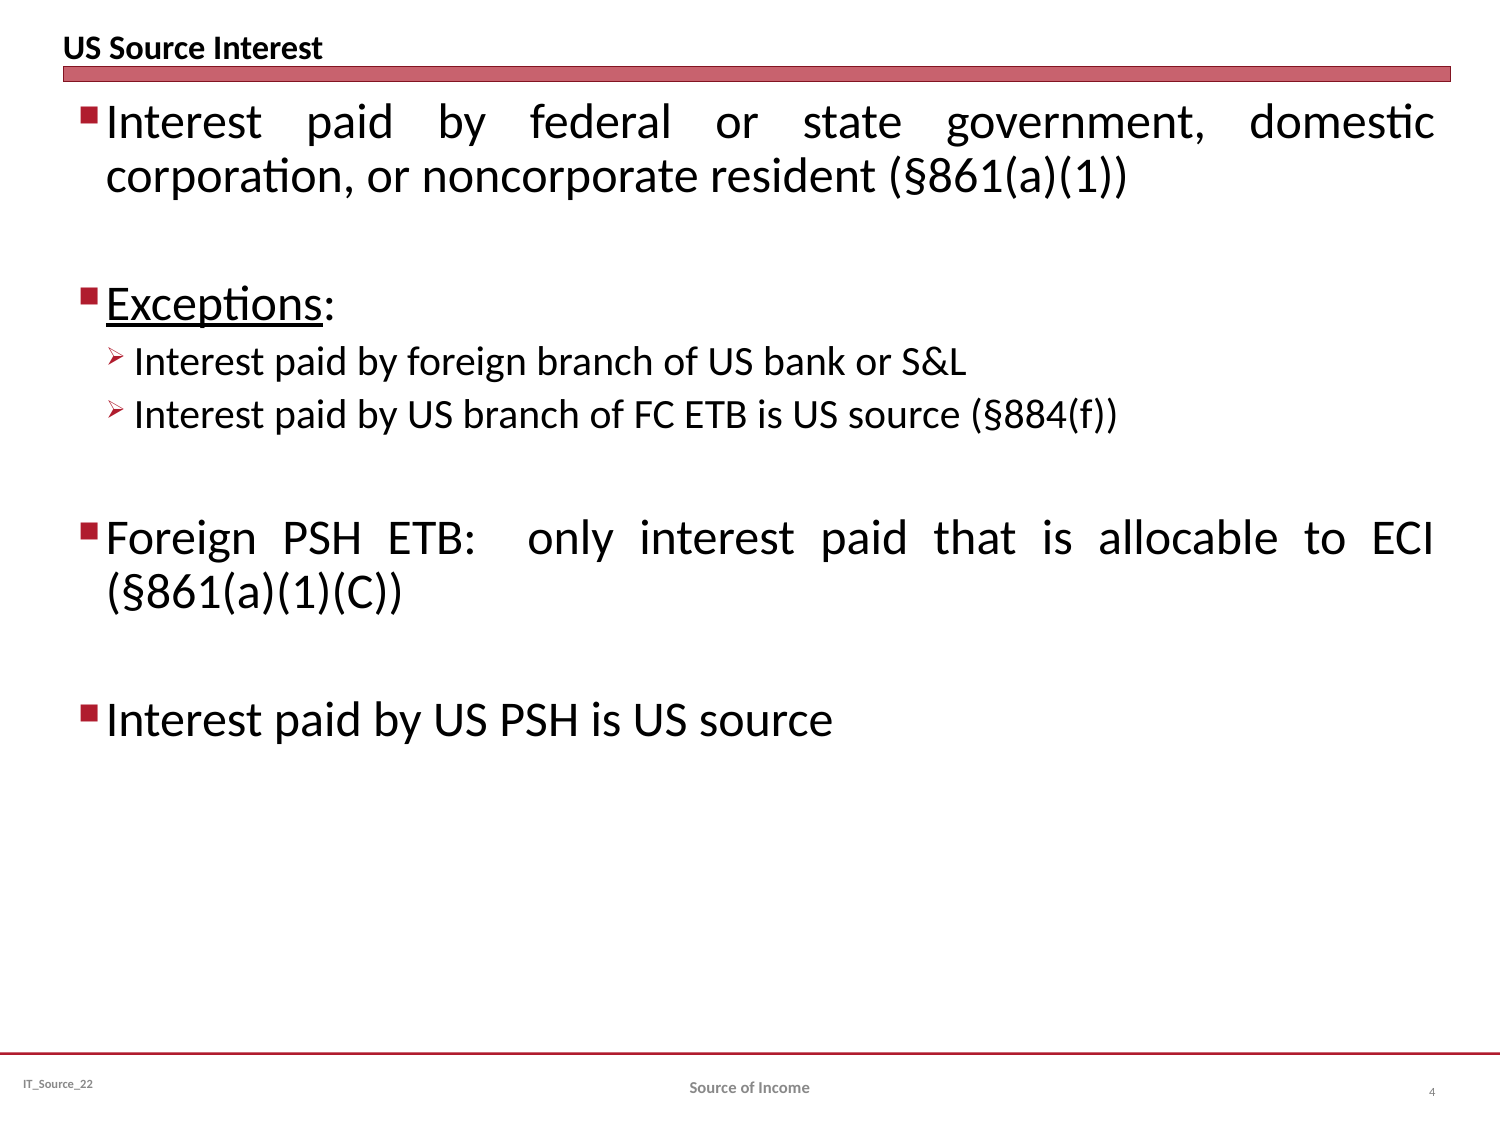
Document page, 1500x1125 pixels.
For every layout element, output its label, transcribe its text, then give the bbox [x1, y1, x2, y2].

title US Source Interest [62, 6, 1451, 67]
footer Source of Income [512, 1056, 988, 1117]
slide_number 4 [1375, 1061, 1451, 1122]
list Interest paid by federal or state government, domestic corporation, or noncorporate resident (§861(a)(1)) Exceptions: Interest paid by foreign branch of US bank or S&L Interest paid by US branch of FC ETB is US source (§884(f)) Foreign PSH ETB: only interest paid that is allocable to ECI (§861(a)(1)(C)) Interest paid by US PSH is US source [63, 87, 1451, 1041]
